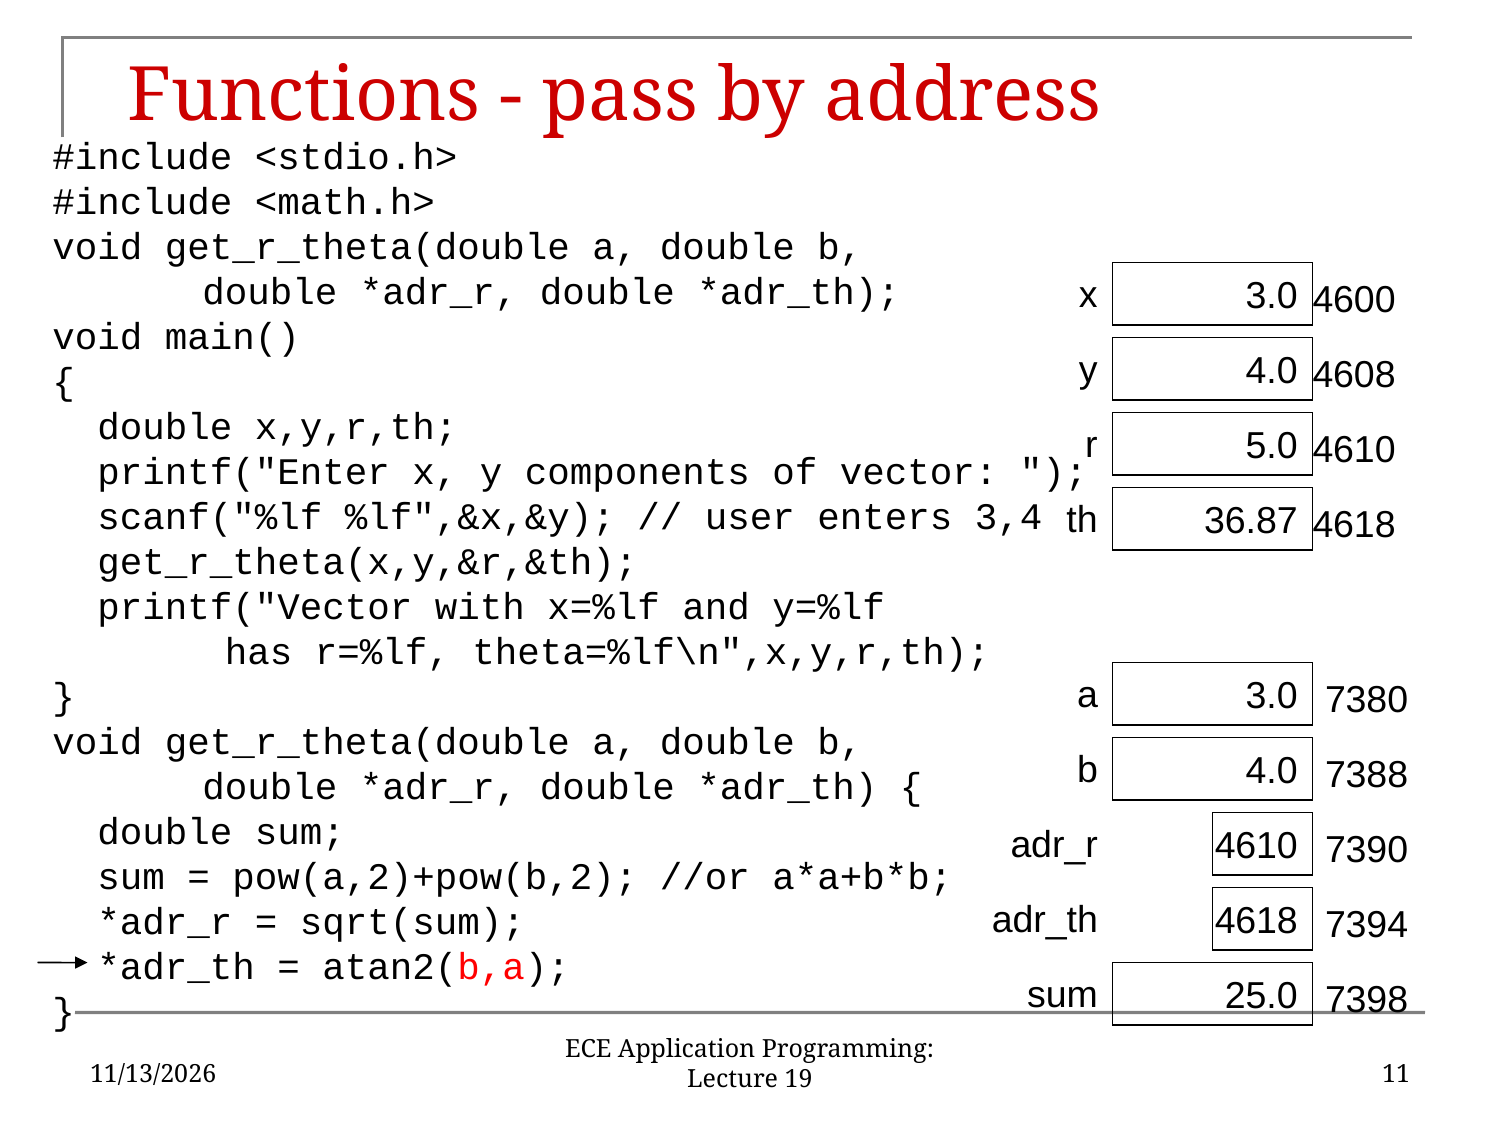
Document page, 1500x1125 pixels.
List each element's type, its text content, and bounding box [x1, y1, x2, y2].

text_box adr_th [949, 887, 1113, 948]
slide_number 11 [1074, 1023, 1426, 1100]
text_box 3.0 [1112, 662, 1313, 725]
text_box 4608 [1312, 350, 1425, 396]
text_box 36.87 [1112, 487, 1313, 550]
text_box 4.0 [1112, 737, 1313, 800]
text_box b [1049, 737, 1112, 798]
text_box th [1049, 487, 1112, 548]
text_box 7388 [1325, 750, 1438, 796]
text_box 7390 [1325, 825, 1438, 871]
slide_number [74, 1023, 426, 1100]
text_box 4610 [1212, 812, 1313, 875]
text_box 25.0 [1112, 962, 1313, 1025]
footer ECE Application Programming: Lecture 19 [512, 1024, 988, 1101]
text_box r [1049, 412, 1112, 473]
text_box [37, 956, 88, 969]
text_box 7398 [1325, 975, 1438, 1021]
text_box a [1049, 662, 1112, 723]
text_box 3.0 [1112, 262, 1313, 325]
text_box 7394 [1325, 900, 1438, 946]
text_box 4610 [1312, 425, 1425, 471]
text_box 4600 [1312, 275, 1425, 321]
text_box sum [924, 962, 1112, 1023]
text_box #include <stdio.h> #include <math.h> void get_r_theta(double a, double b, double *adr_r, double *adr_th); void main() { double x,y,r,th; printf("Enter x, y components of vector: "); scanf("%lf %lf",&x,&y); // user enters 3,4 get_r_theta(x,y,&r,&th); printf("Vector with x=%lf and y=%lf has r=%lf, theta=%lf\n",x,y,r,th); } void get_r_theta(double a, double b, double *adr_r, double *adr_th) { double sum; sum = pow(a,2)+pow(b,2); //or a*a+b*b; *adr_r = sqrt(sum); *adr_th = atan2(b,a); } [37, 124, 1413, 1040]
text_box y [1049, 337, 1112, 398]
text_box 7380 [1325, 675, 1438, 721]
text_box adr_r [949, 812, 1113, 873]
text_box 4618 [1212, 887, 1313, 950]
title Functions - pass by address [112, 37, 1388, 124]
text_box 4618 [1312, 500, 1425, 546]
text_box x [1049, 262, 1112, 323]
text_box 4.0 [1112, 337, 1313, 400]
text_box 5.0 [1112, 412, 1313, 475]
